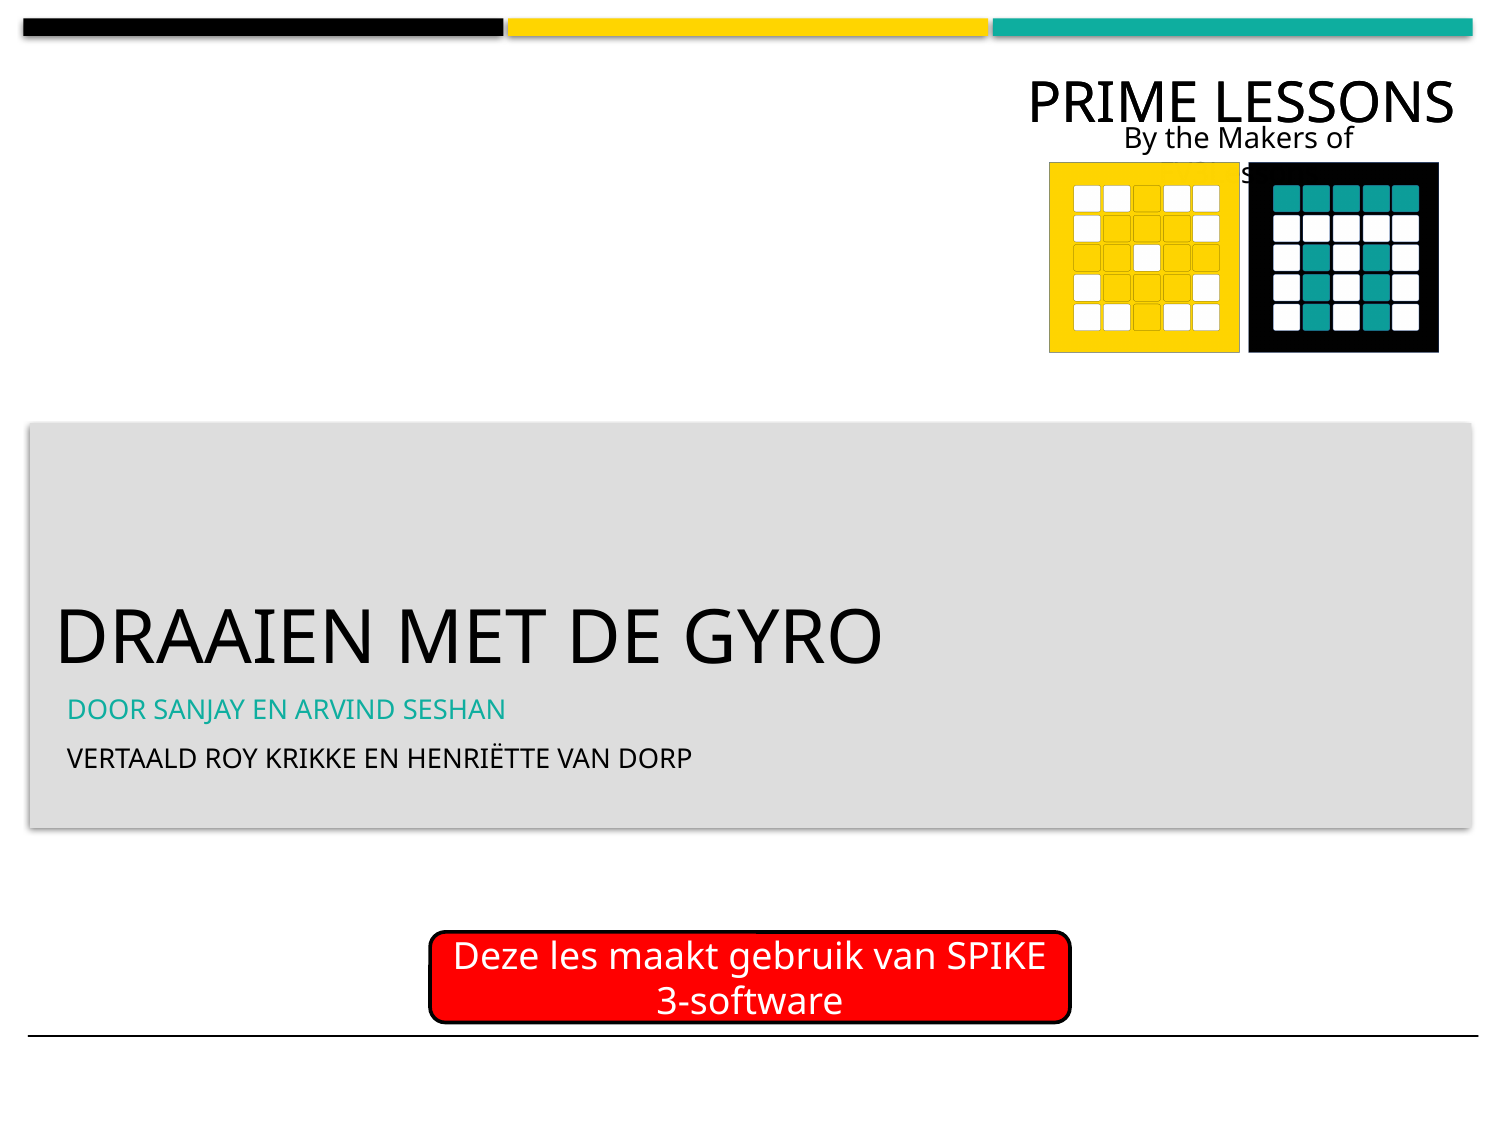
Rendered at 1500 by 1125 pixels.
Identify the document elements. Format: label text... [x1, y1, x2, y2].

title Draaien met de gyro [39, 439, 994, 686]
text_box Deze les maakt gebruik van SPIKE 3-software [428, 930, 1072, 1025]
subtitle DOOR SANJAY EN ARVIND SESHAN Vertaald roy krikke en henriëtte van dorp [51, 685, 994, 782]
picture [1248, 162, 1439, 353]
picture [1049, 162, 1240, 353]
